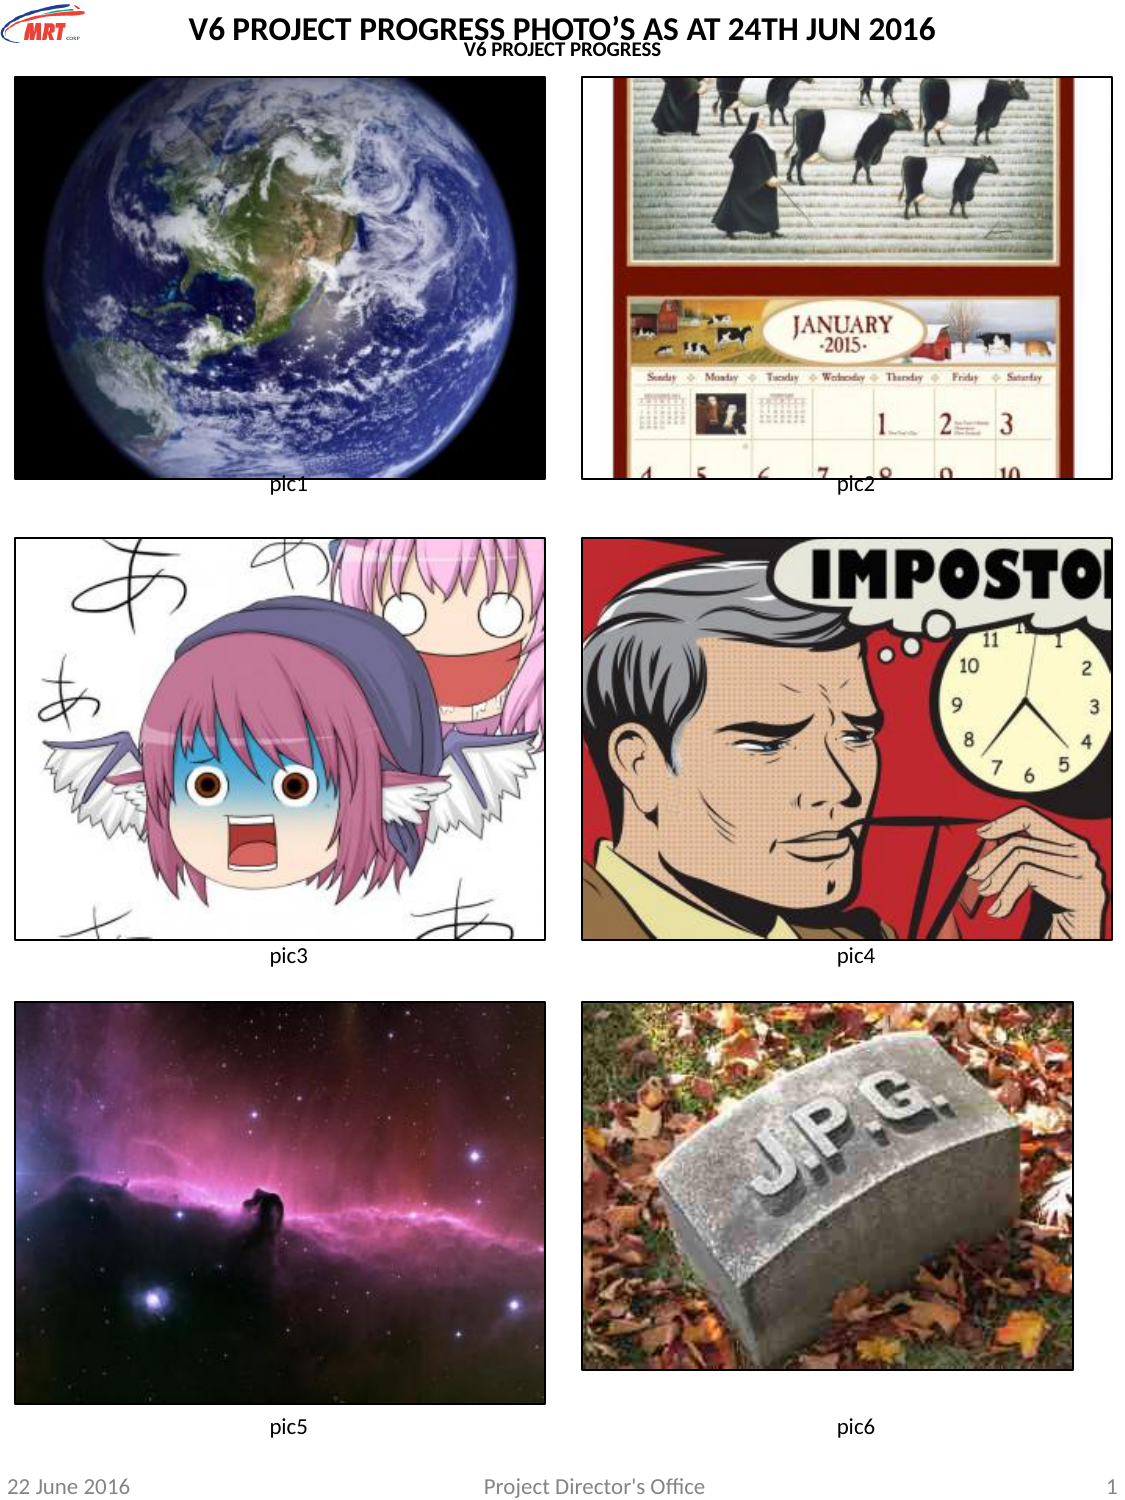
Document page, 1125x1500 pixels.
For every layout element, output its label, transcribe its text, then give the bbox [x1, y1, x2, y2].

text_box pic2 [582, 460, 1125, 504]
text_box 22 June 2016 [0, 1464, 305, 1500]
picture [15, 77, 544, 479]
text_box pic3 [15, 932, 563, 976]
picture [0, 0, 85, 51]
text_box pic6 [582, 1404, 1125, 1448]
text_box pic1 [15, 460, 563, 504]
text_box pic4 [582, 932, 1125, 976]
text_box Project Director's Office [468, 1464, 782, 1500]
picture [15, 1002, 544, 1404]
picture [582, 538, 1112, 940]
text_box V6 PROJECT PROGRESS [15, 28, 1110, 69]
picture [15, 538, 544, 940]
picture [582, 1002, 1073, 1369]
text_box V6 PROJECT PROGRESS PHOTO’S AS AT 24TH JUN 2016 [85, 0, 1110, 28]
picture [582, 77, 1112, 479]
text_box pic5 [15, 1404, 563, 1448]
text_box 1 [1054, 1464, 1125, 1500]
